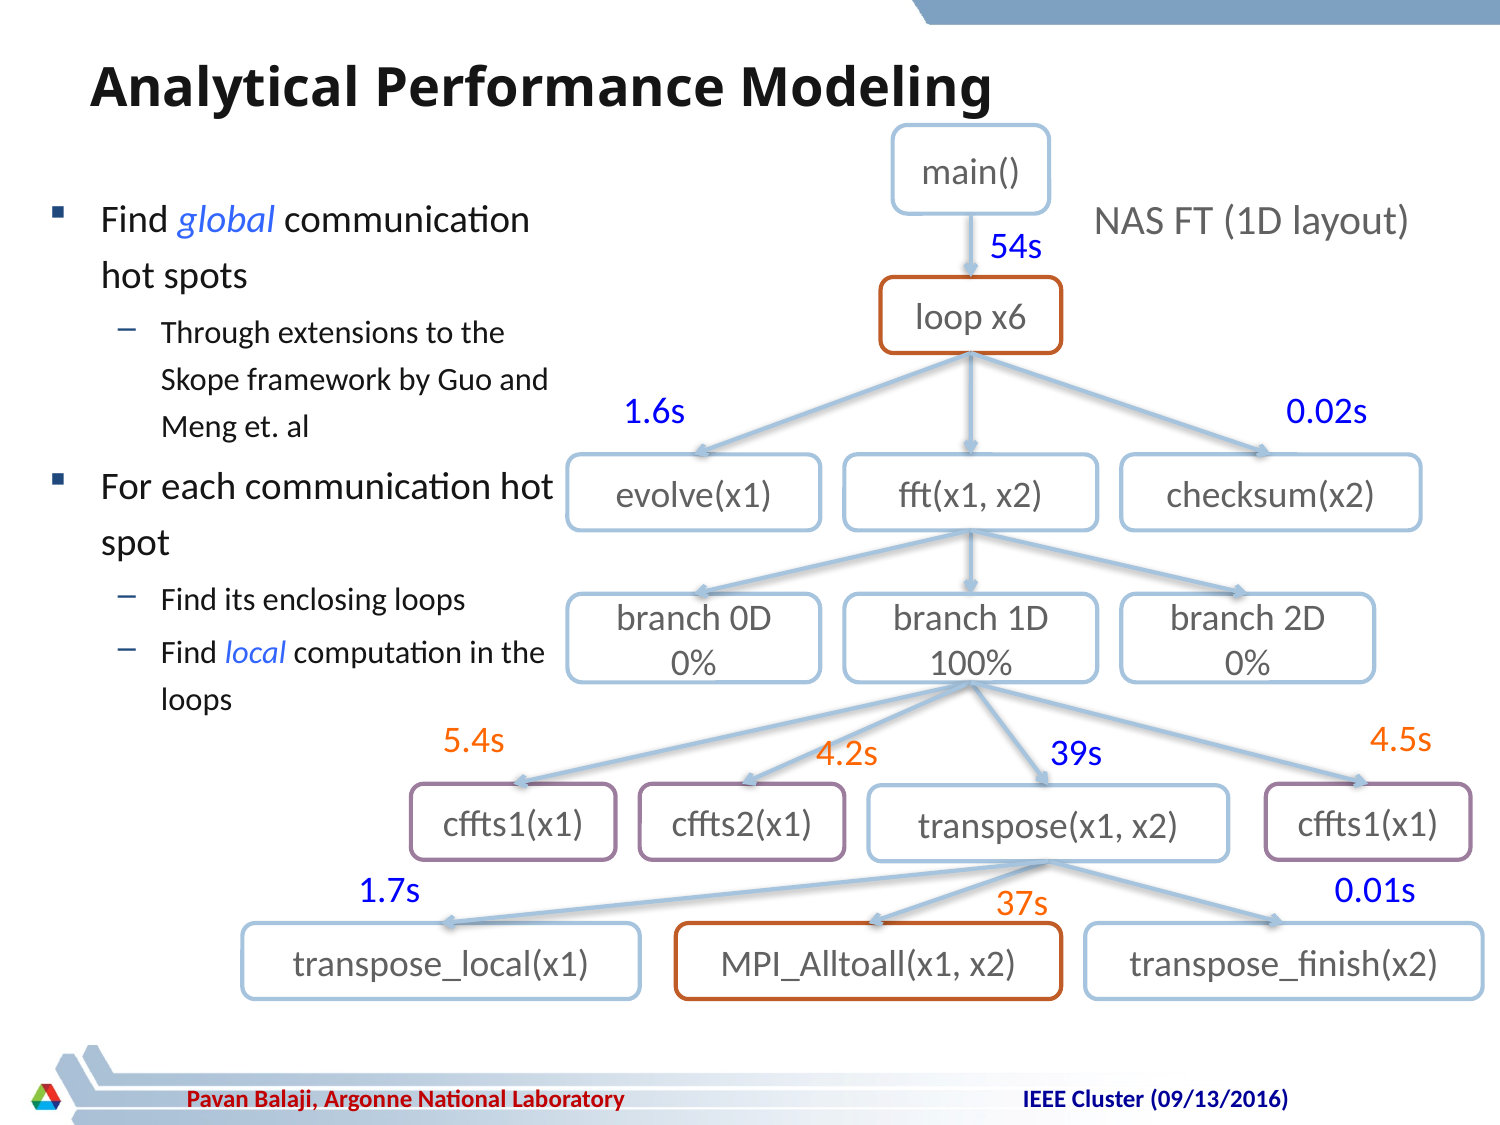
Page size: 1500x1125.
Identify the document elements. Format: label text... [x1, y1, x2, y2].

picture [0, 1037, 1500, 1125]
picture [0, 0, 1500, 26]
footer IEEE Cluster (09/13/2016) [862, 1074, 1450, 1113]
title Analytical Performance Modeling [74, 44, 1426, 176]
list Find global communication hot spots Through extensions to the Skope framework by Guo and Meng et. al For each communication hot spot Find its enclosing loops Find local computation in the loops [33, 176, 236, 733]
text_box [242, 124, 1483, 1000]
